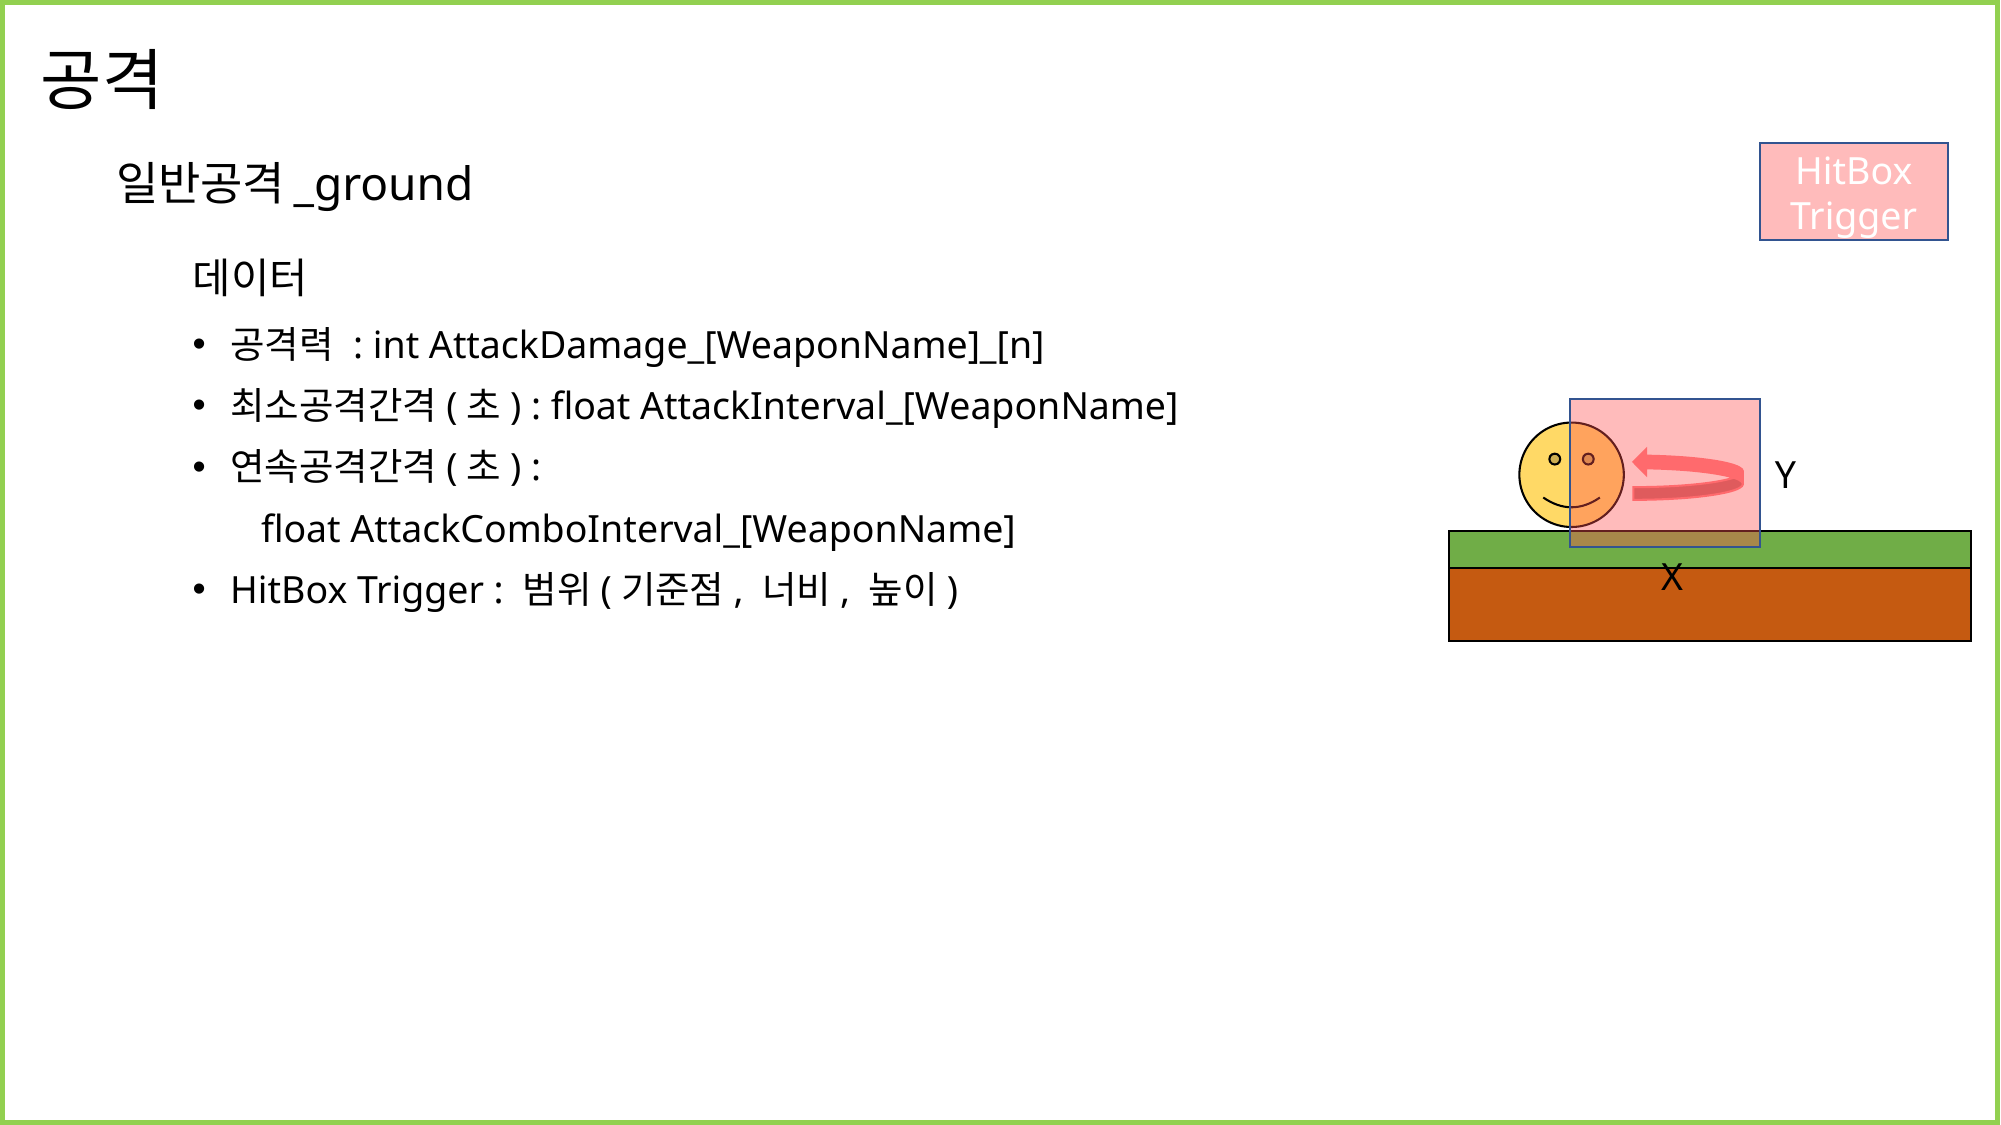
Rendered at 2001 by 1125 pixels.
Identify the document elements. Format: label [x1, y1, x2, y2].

text_box [1449, 531, 1972, 641]
text_box [0, 0, 2000, 1125]
